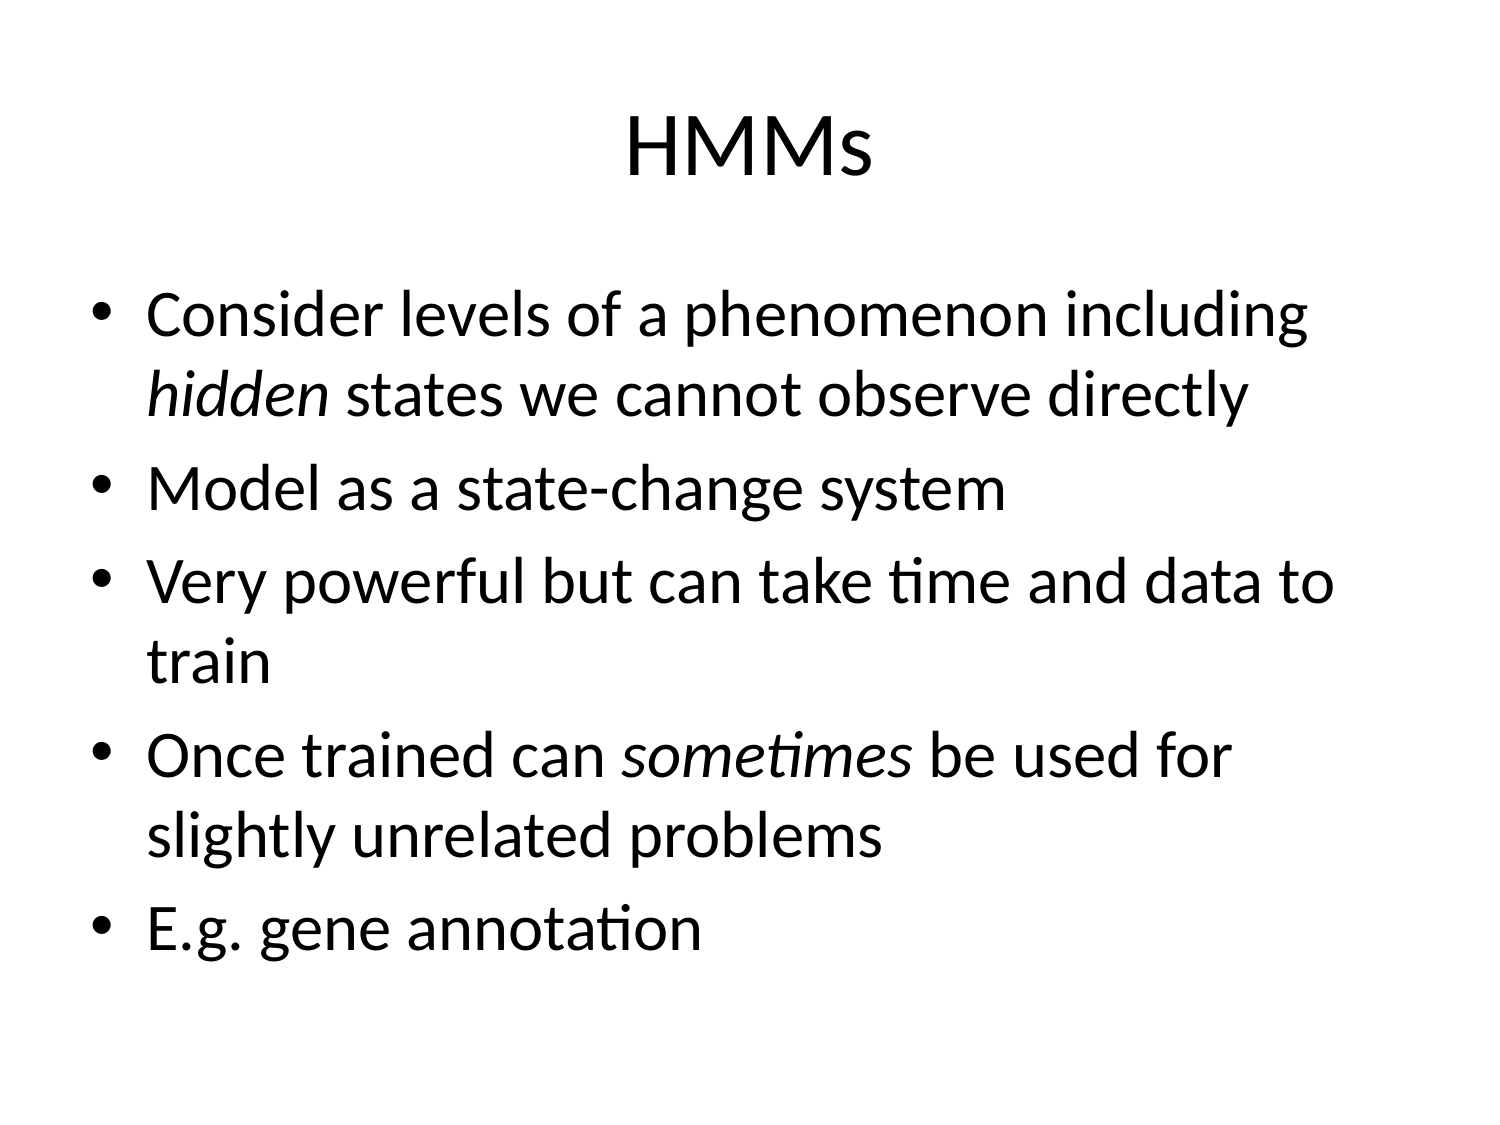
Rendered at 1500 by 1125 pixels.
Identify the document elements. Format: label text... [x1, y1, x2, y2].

title HMMs [75, 45, 1425, 233]
list Consider levels of a phenomenon including hidden states we cannot observe directly Model as a state-change system Very powerful but can take time and data to train Once trained can sometimes be used for slightly unrelated problems E.g. gene annotation [75, 262, 1425, 1005]
